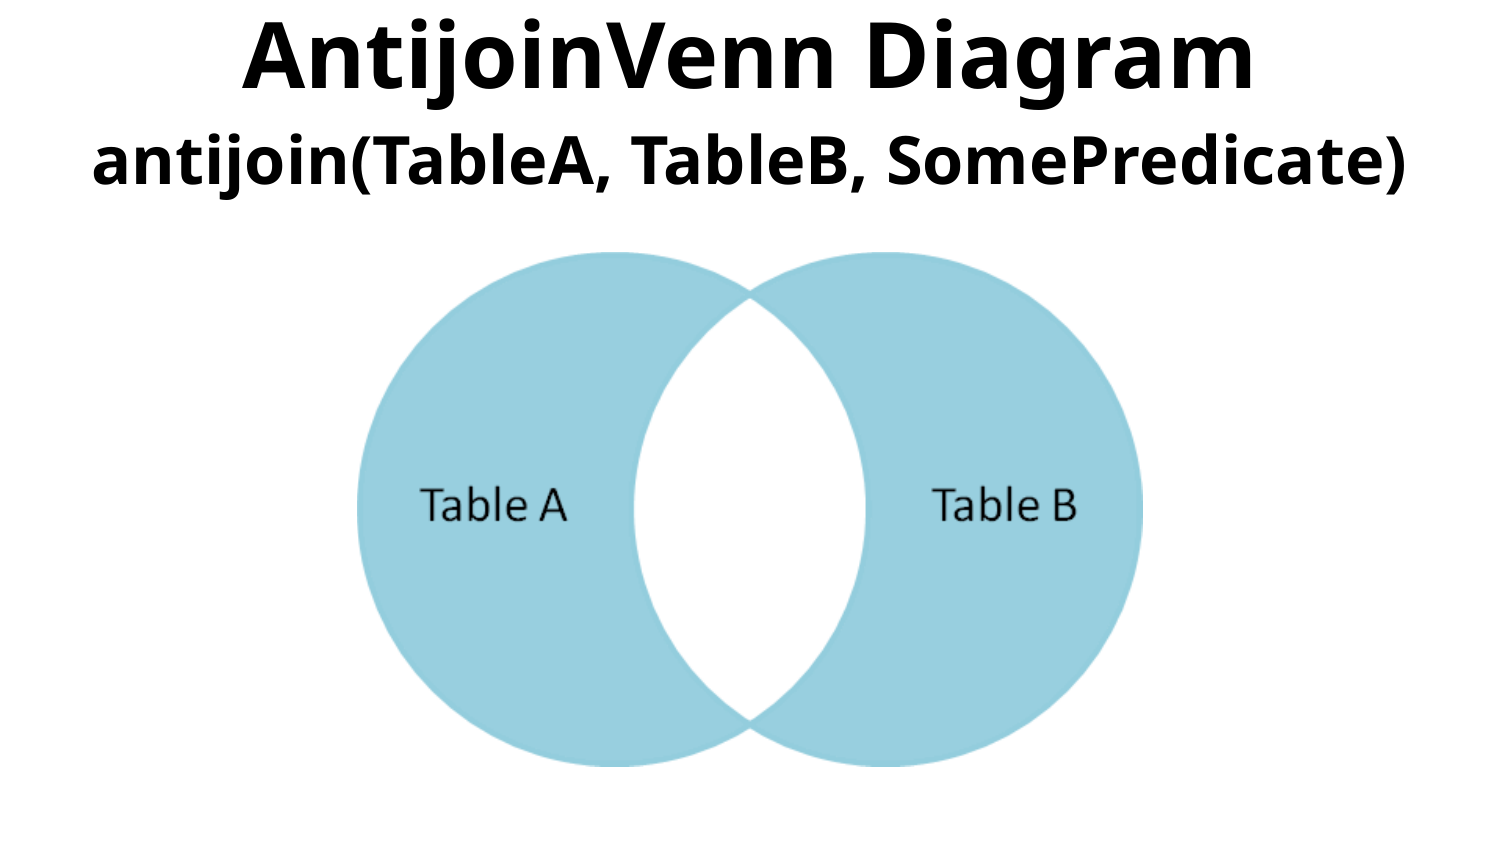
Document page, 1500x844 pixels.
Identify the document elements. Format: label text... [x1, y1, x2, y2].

picture [357, 252, 1143, 767]
title AntijoinVenn Diagram [0, 0, 1500, 103]
list antijoin(TableA, TableB, SomePredicate) [0, 103, 1500, 844]
